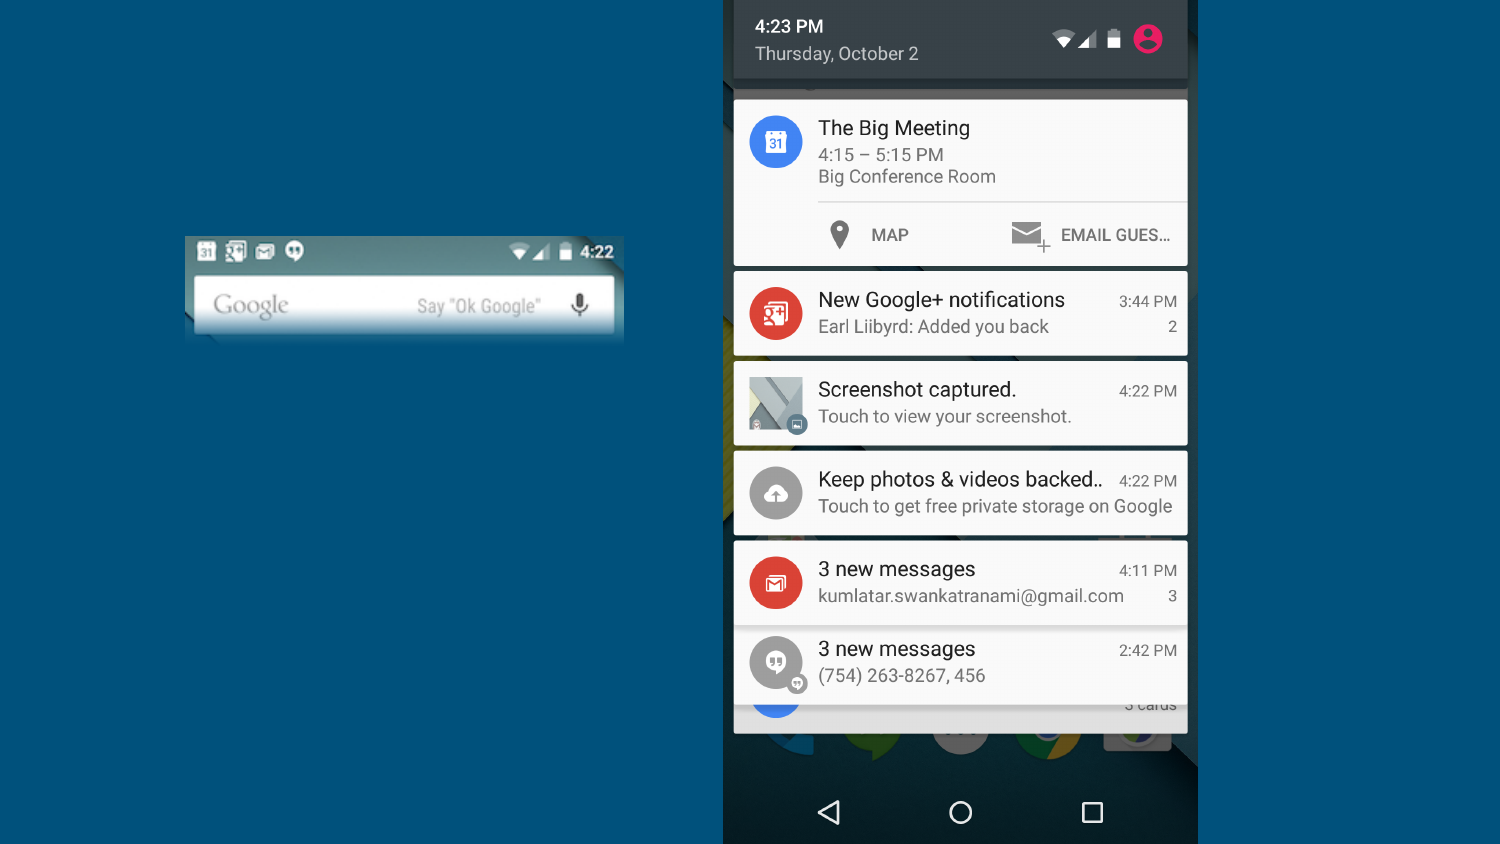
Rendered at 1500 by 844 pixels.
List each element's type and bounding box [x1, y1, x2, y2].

picture [186, 237, 623, 340]
picture [724, 0, 1197, 844]
